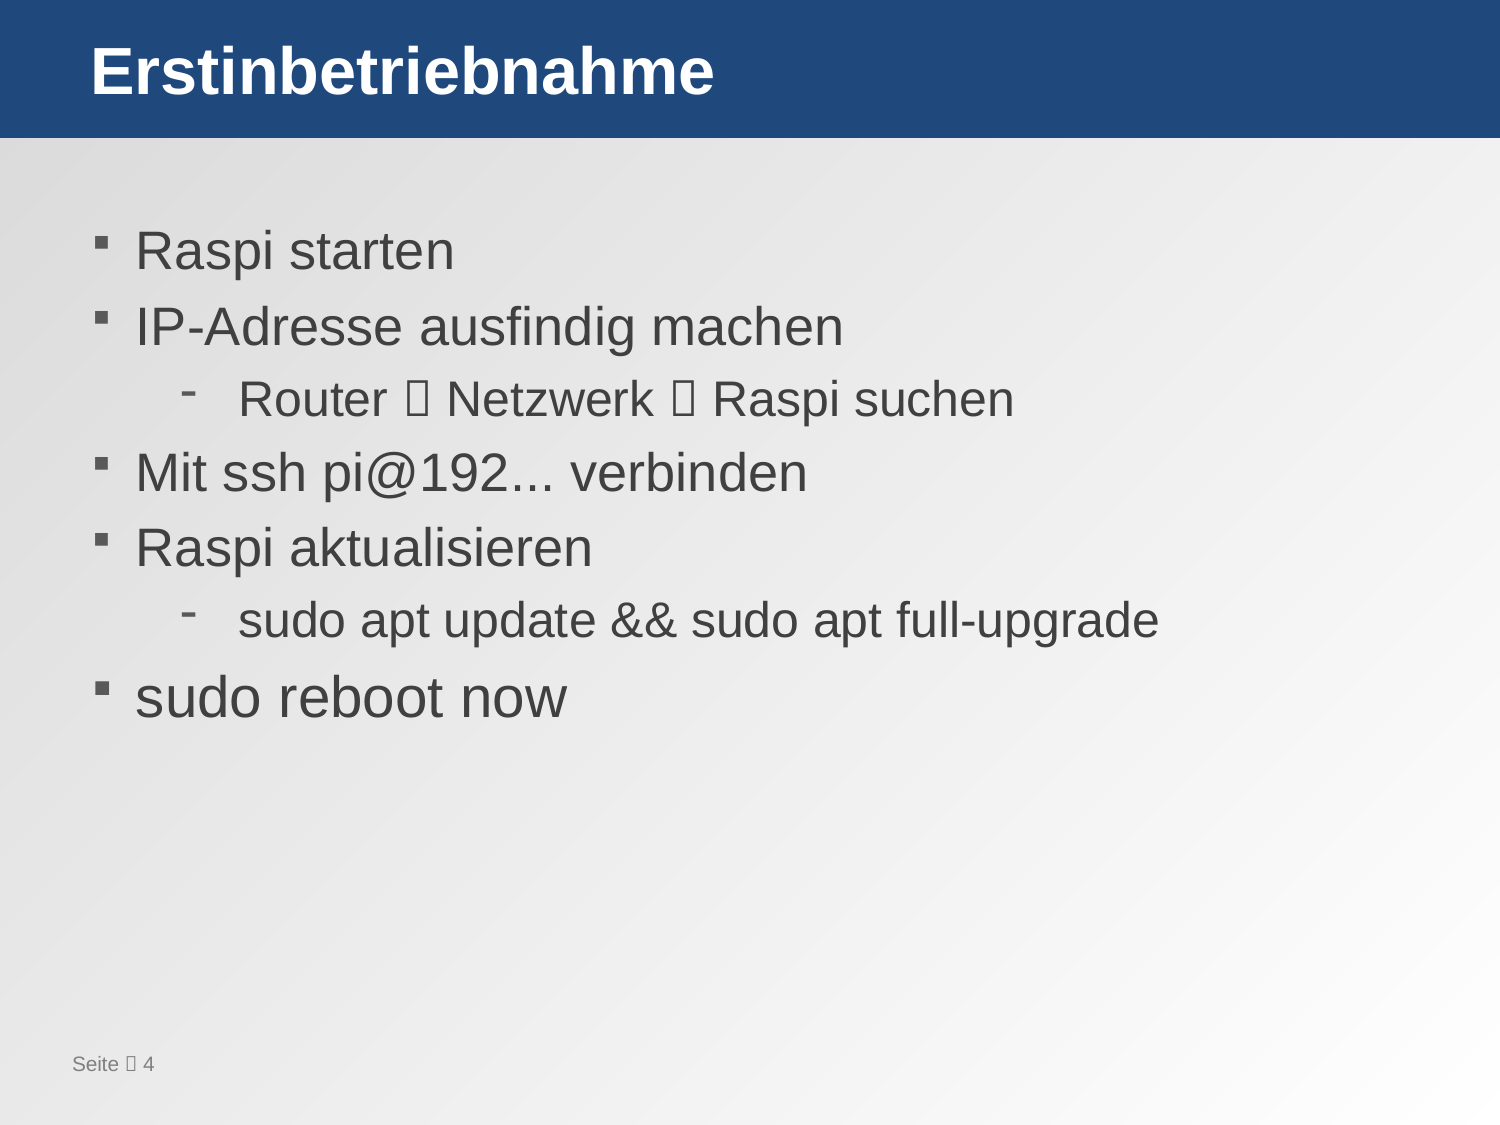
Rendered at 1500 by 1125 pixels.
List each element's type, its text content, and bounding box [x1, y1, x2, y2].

list Raspi starten IP-Adresse ausfindig machen Router  Netzwerk  Raspi suchen Mit ssh pi@192... verbinden Raspi aktualisieren sudo apt update && sudo apt full-upgrade sudo reboot now [76, 208, 1424, 964]
title Erstinbetriebnahme [75, 20, 1425, 208]
